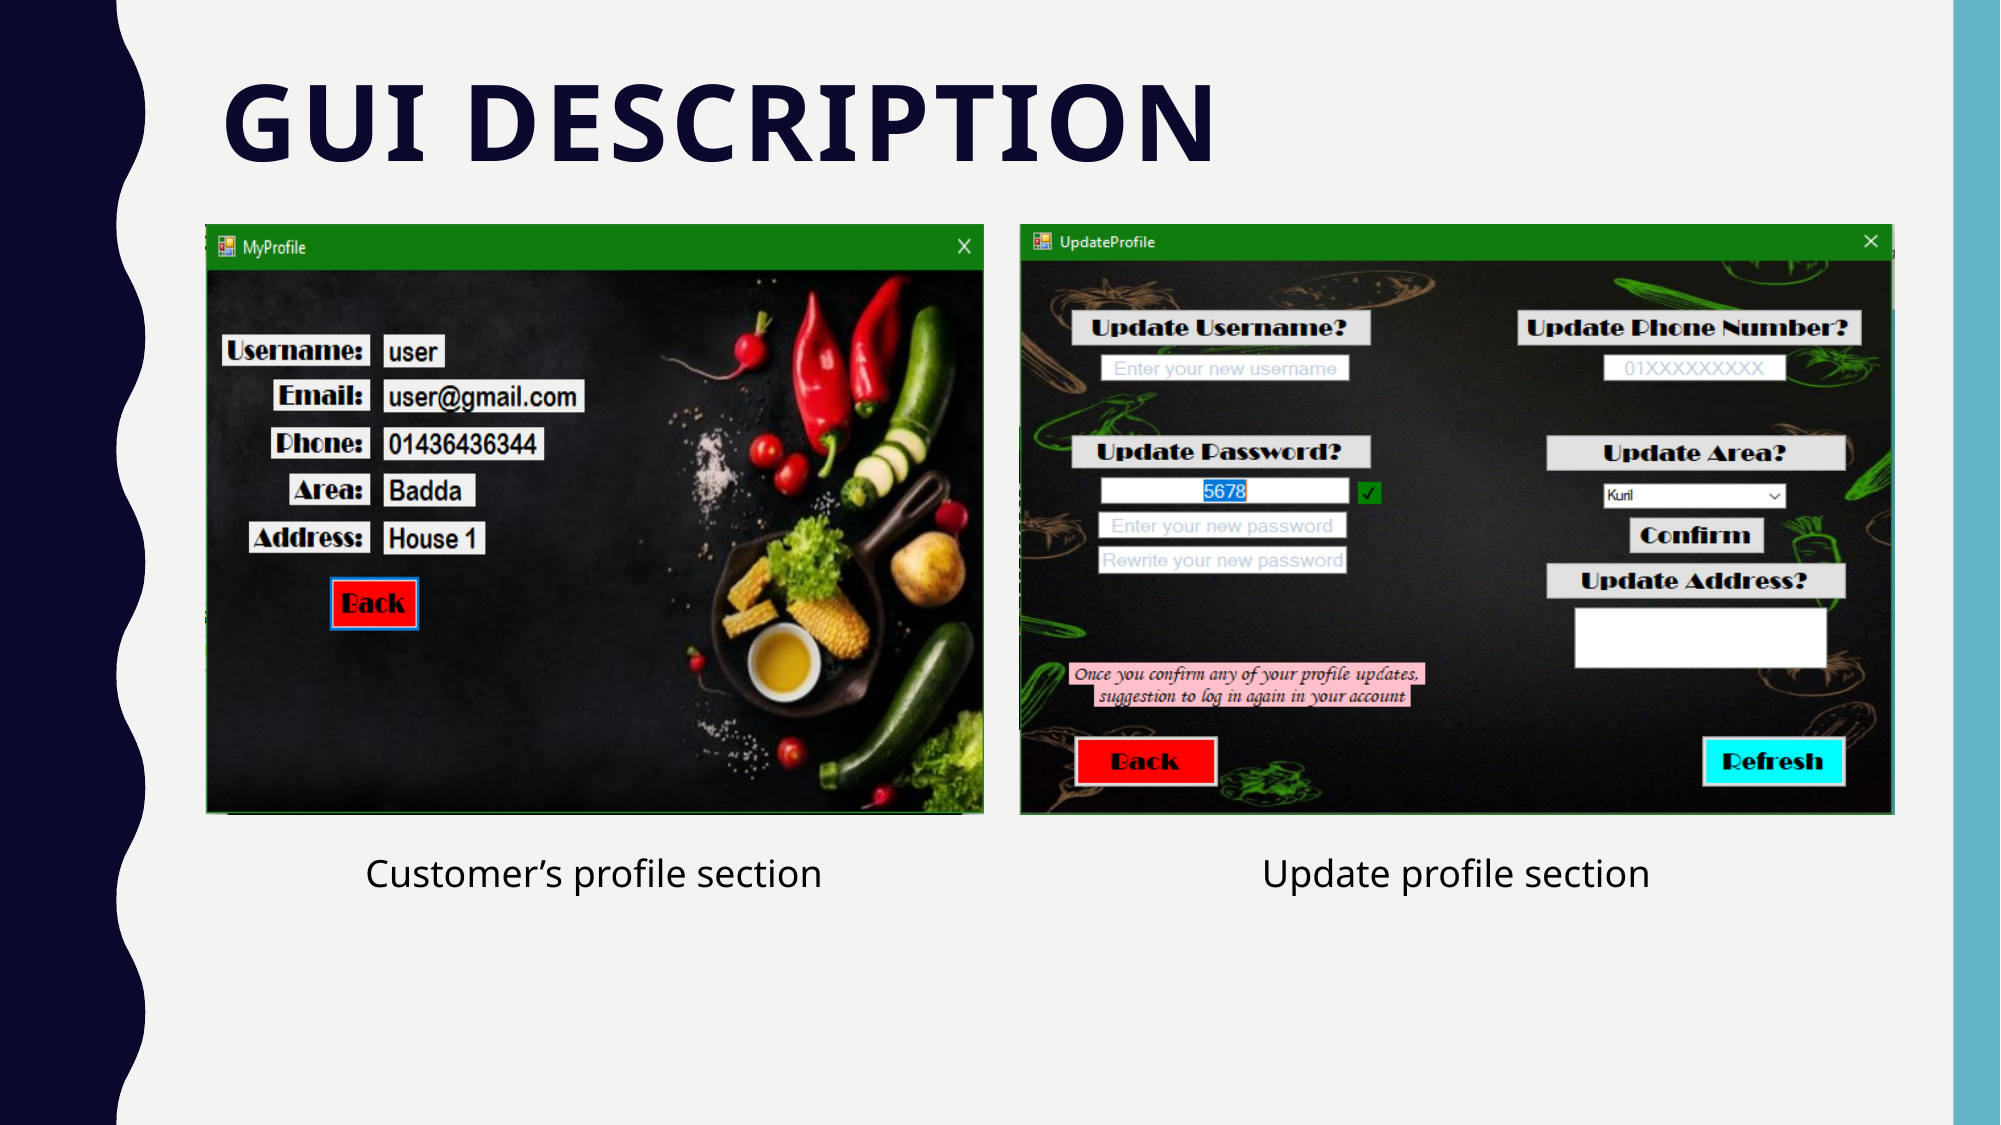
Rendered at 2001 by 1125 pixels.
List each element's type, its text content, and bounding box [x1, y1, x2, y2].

picture [1019, 224, 1895, 815]
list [205, 224, 984, 815]
text_box Update profile section [1229, 842, 1684, 903]
title GUI Description [205, 62, 1875, 308]
text_box Customer’s profile section [333, 842, 855, 903]
